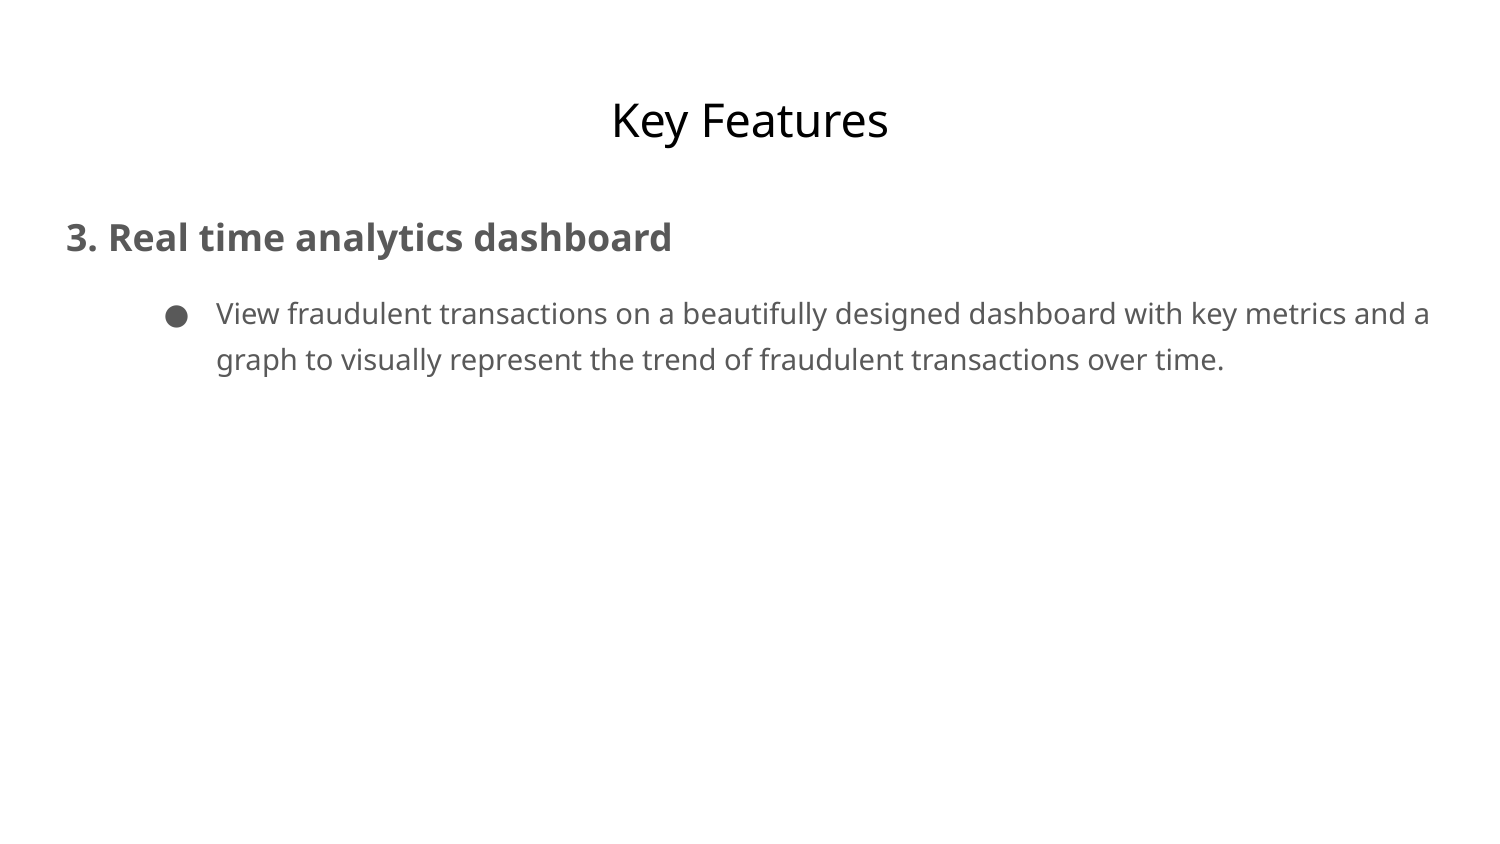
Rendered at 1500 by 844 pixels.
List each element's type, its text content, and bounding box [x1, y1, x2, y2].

title Key Features [51, 72, 1449, 167]
list 3. Real time analytics dashboard View fraudulent transactions on a beautifully designed dashboard with key metrics and a graph to visually represent the trend of fraudulent transactions over time. [51, 189, 1449, 750]
